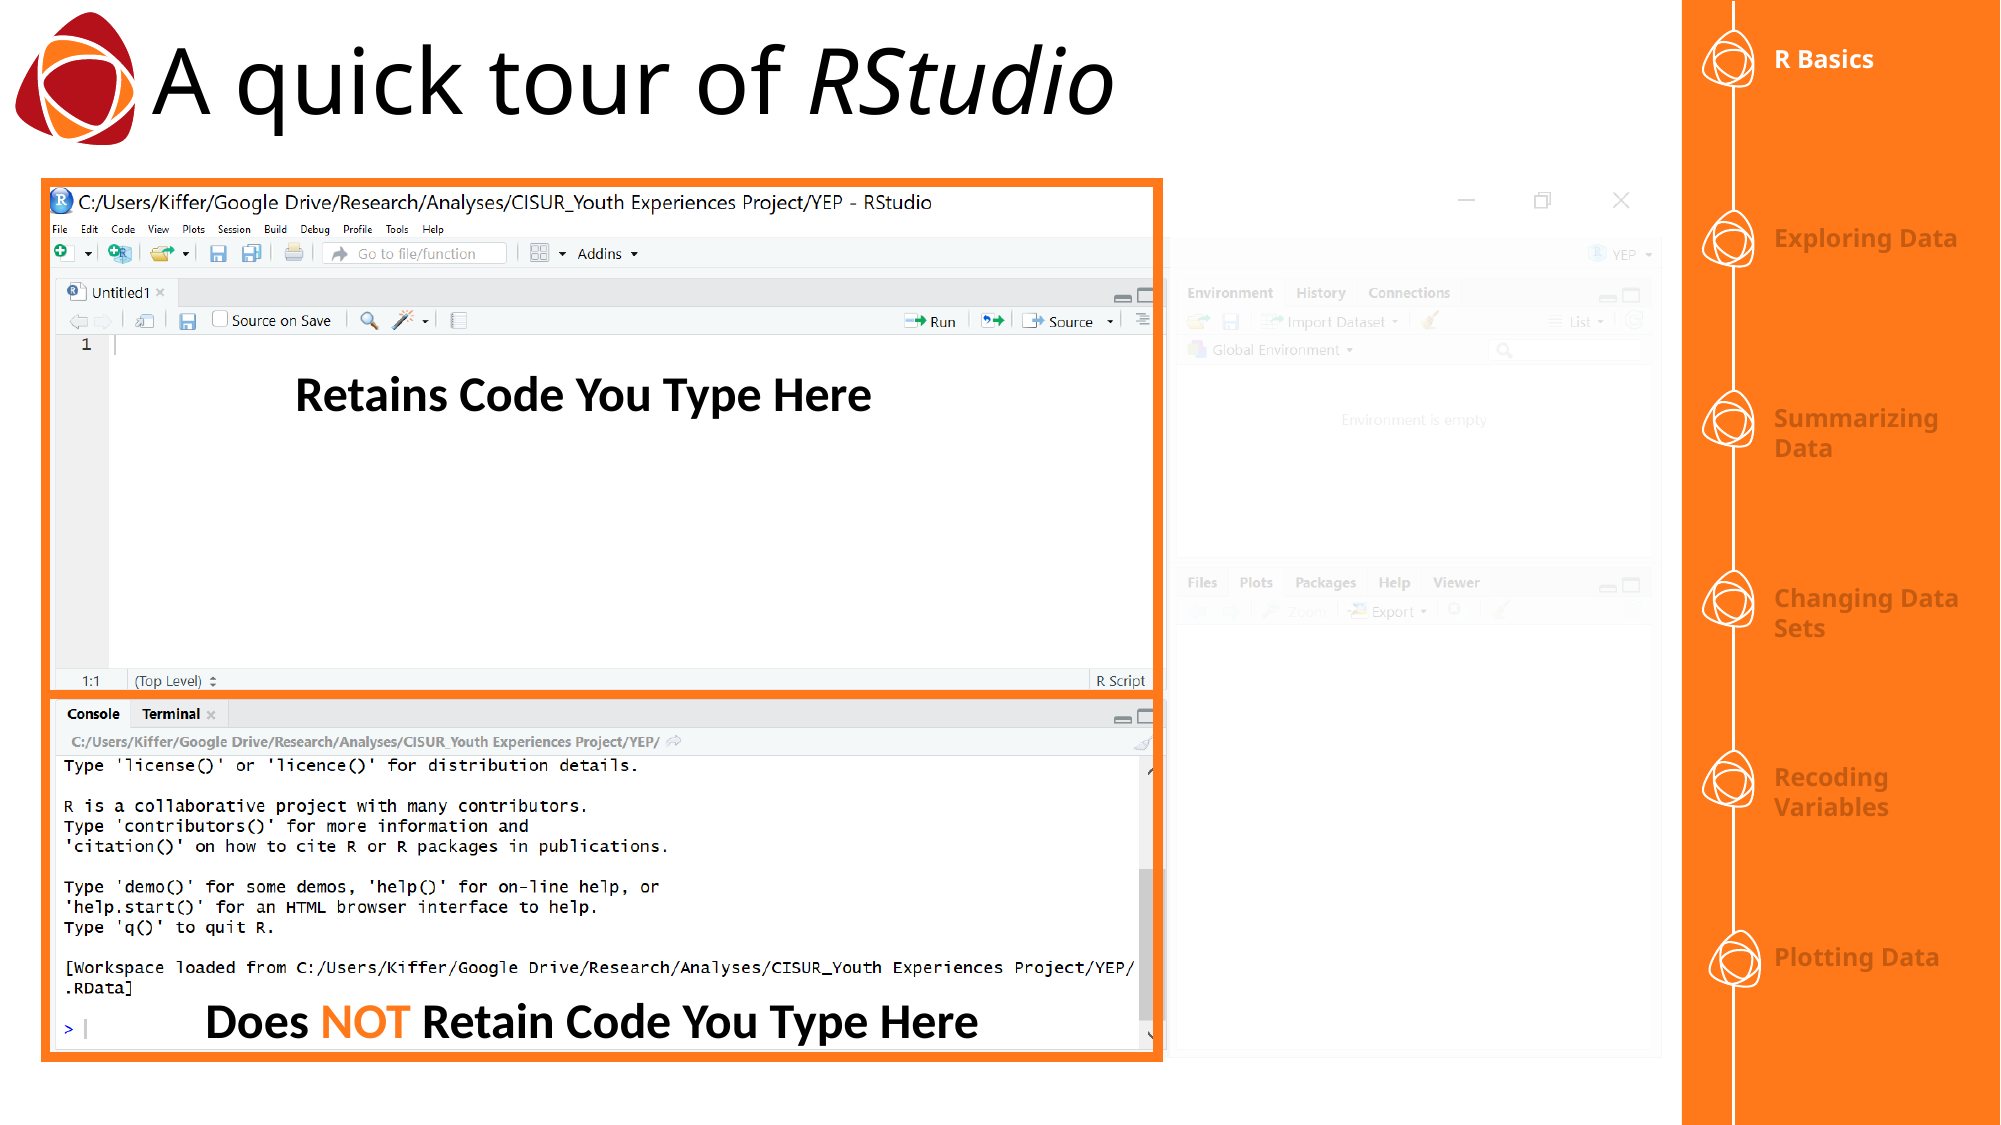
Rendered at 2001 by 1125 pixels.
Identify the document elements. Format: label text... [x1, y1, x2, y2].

picture [45, 182, 1662, 1058]
title A quick tour of RStudio [137, 3, 1637, 168]
